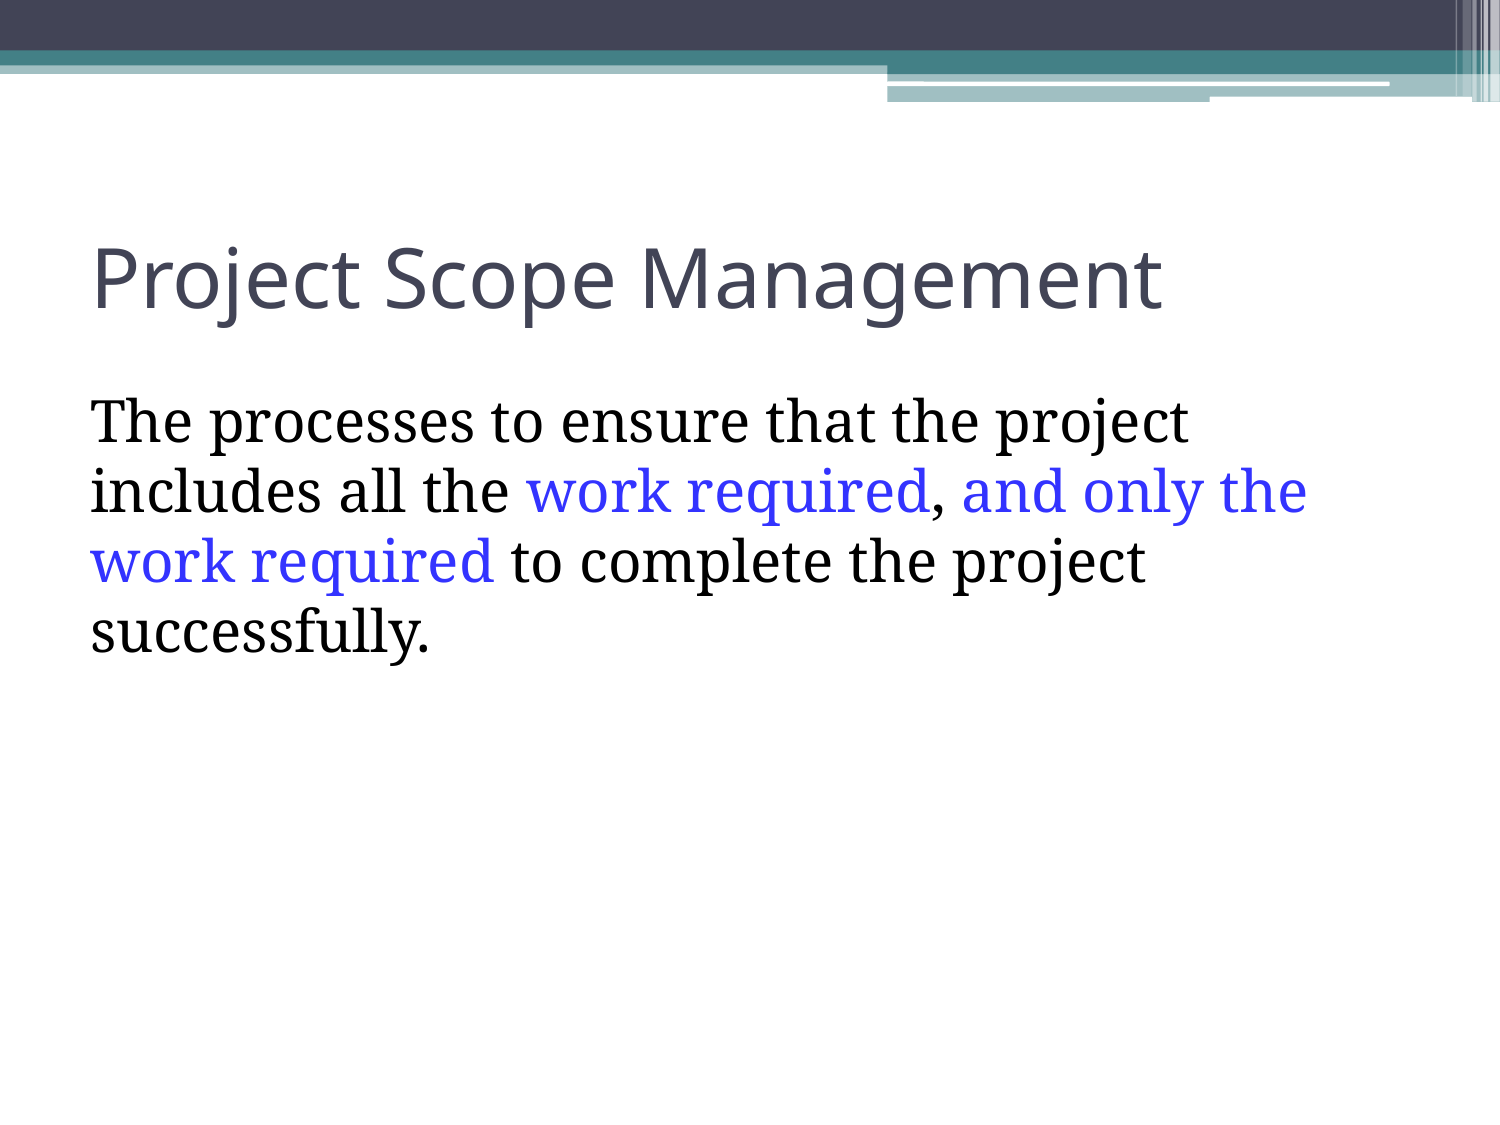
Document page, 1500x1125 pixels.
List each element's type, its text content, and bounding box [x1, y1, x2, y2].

list The processes to ensure that the project includes all the work required, and only the work required to complete the project successfully. [75, 368, 1425, 1079]
title Project Scope Management [75, 187, 1425, 363]
